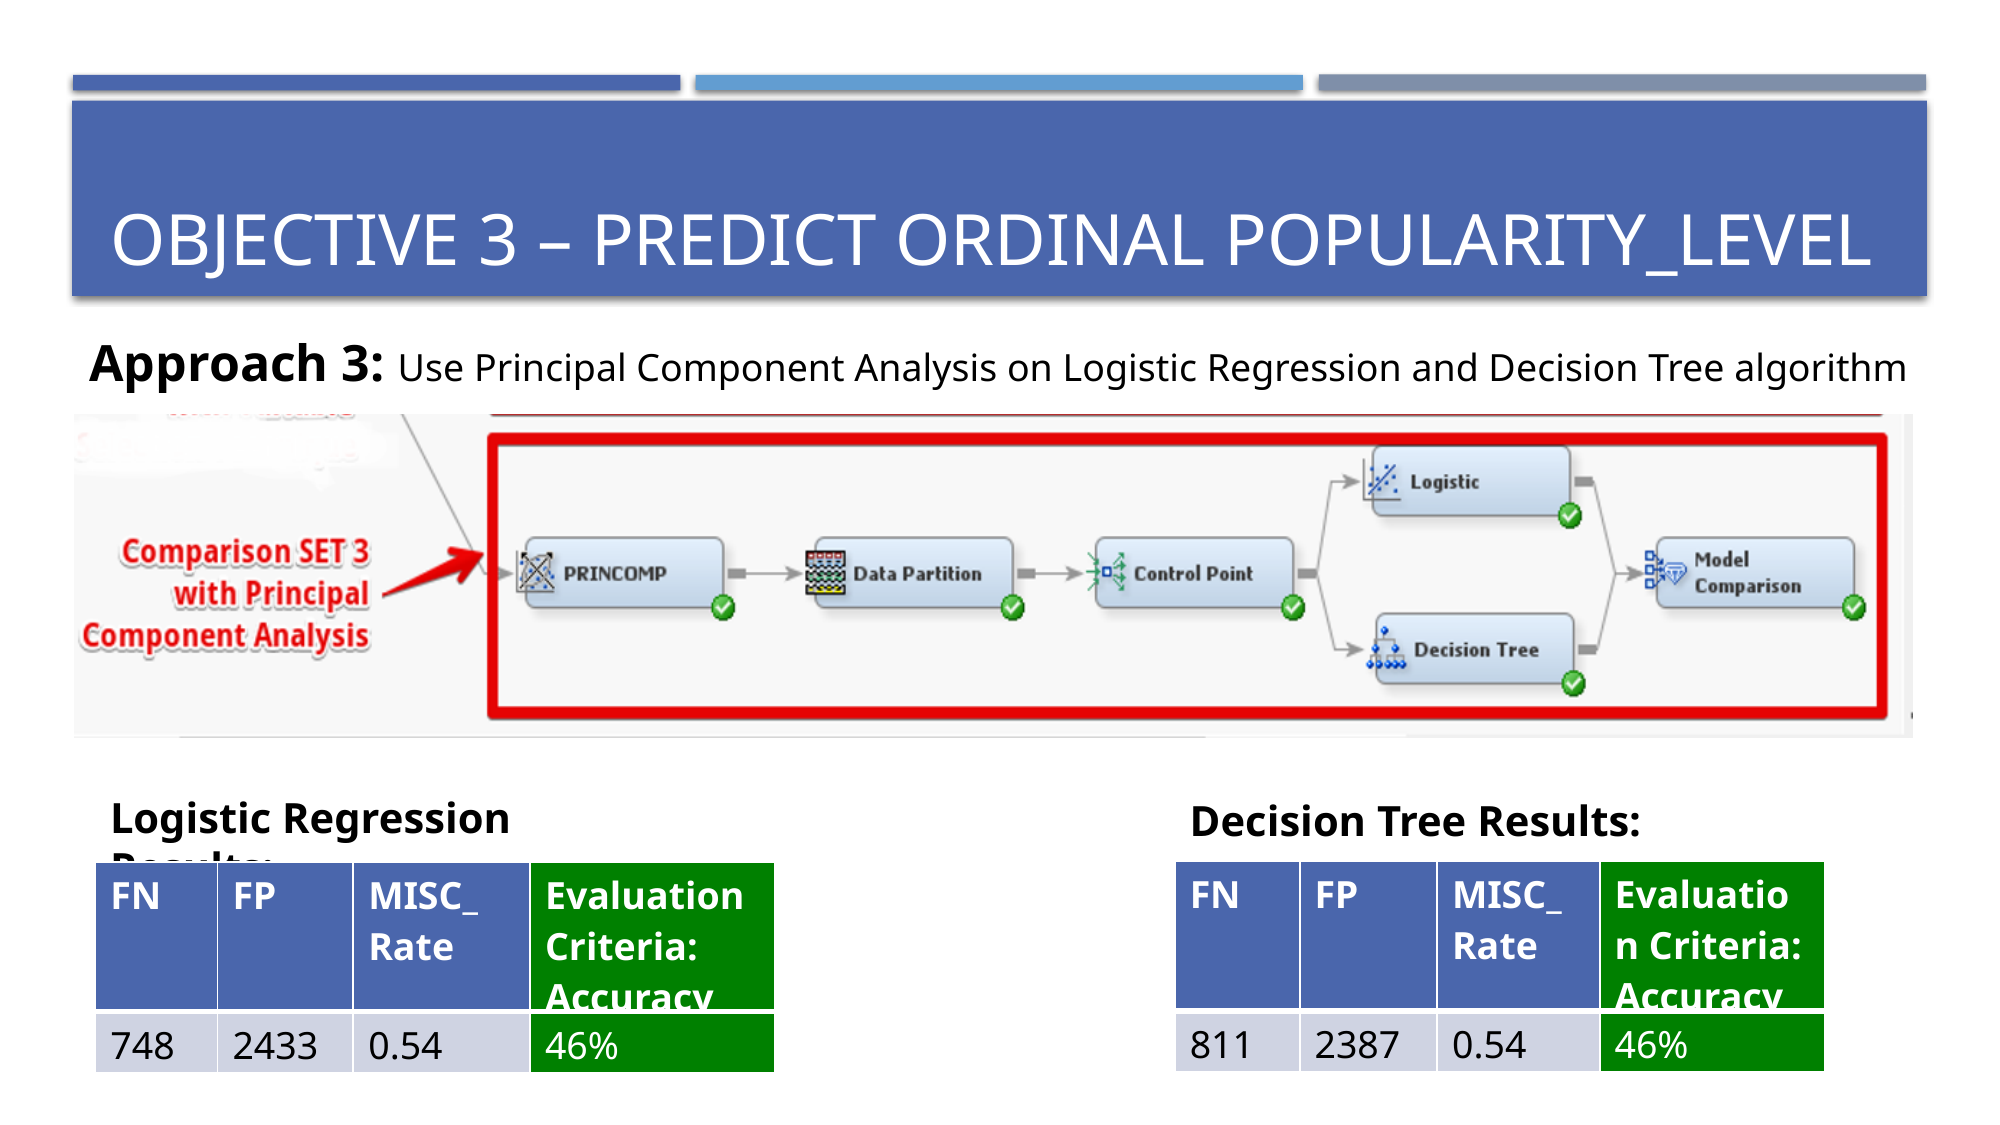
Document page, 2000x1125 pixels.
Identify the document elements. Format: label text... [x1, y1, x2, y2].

table_header FP [1301, 862, 1436, 1008]
table_header FP [218, 863, 352, 1009]
table_header FN [1176, 862, 1299, 1008]
table_cell 0.54 [1438, 1014, 1599, 1071]
table_cell 46% [531, 1014, 774, 1072]
picture [74, 413, 1913, 739]
title Objective 3 – predict Ordinal Popularity_level [95, 121, 1905, 288]
table_cell 0.54 [354, 1014, 529, 1072]
table_header Evaluation Criteria: Accuracy [531, 863, 774, 1009]
table_cell 811 [1176, 1014, 1299, 1071]
table_header FN [96, 863, 217, 1009]
table_header Evaluation Criteria: Accuracy [1601, 862, 1824, 1008]
text_box Approach 3: Use Principal Component Analysis on Logistic Regression and Decision Tree algorithm [74, 324, 1963, 399]
table_cell 2433 [218, 1014, 352, 1072]
text_box Decision Tree Results: [1174, 787, 1700, 852]
table_cell 748 [96, 1014, 217, 1072]
text_box Logistic Regression Results: [95, 784, 695, 861]
table_header MISC_ Rate [1438, 862, 1599, 1008]
table_cell 46% [1601, 1014, 1824, 1071]
table_cell 2387 [1301, 1014, 1436, 1071]
table_header MISC_ Rate [354, 863, 529, 1009]
